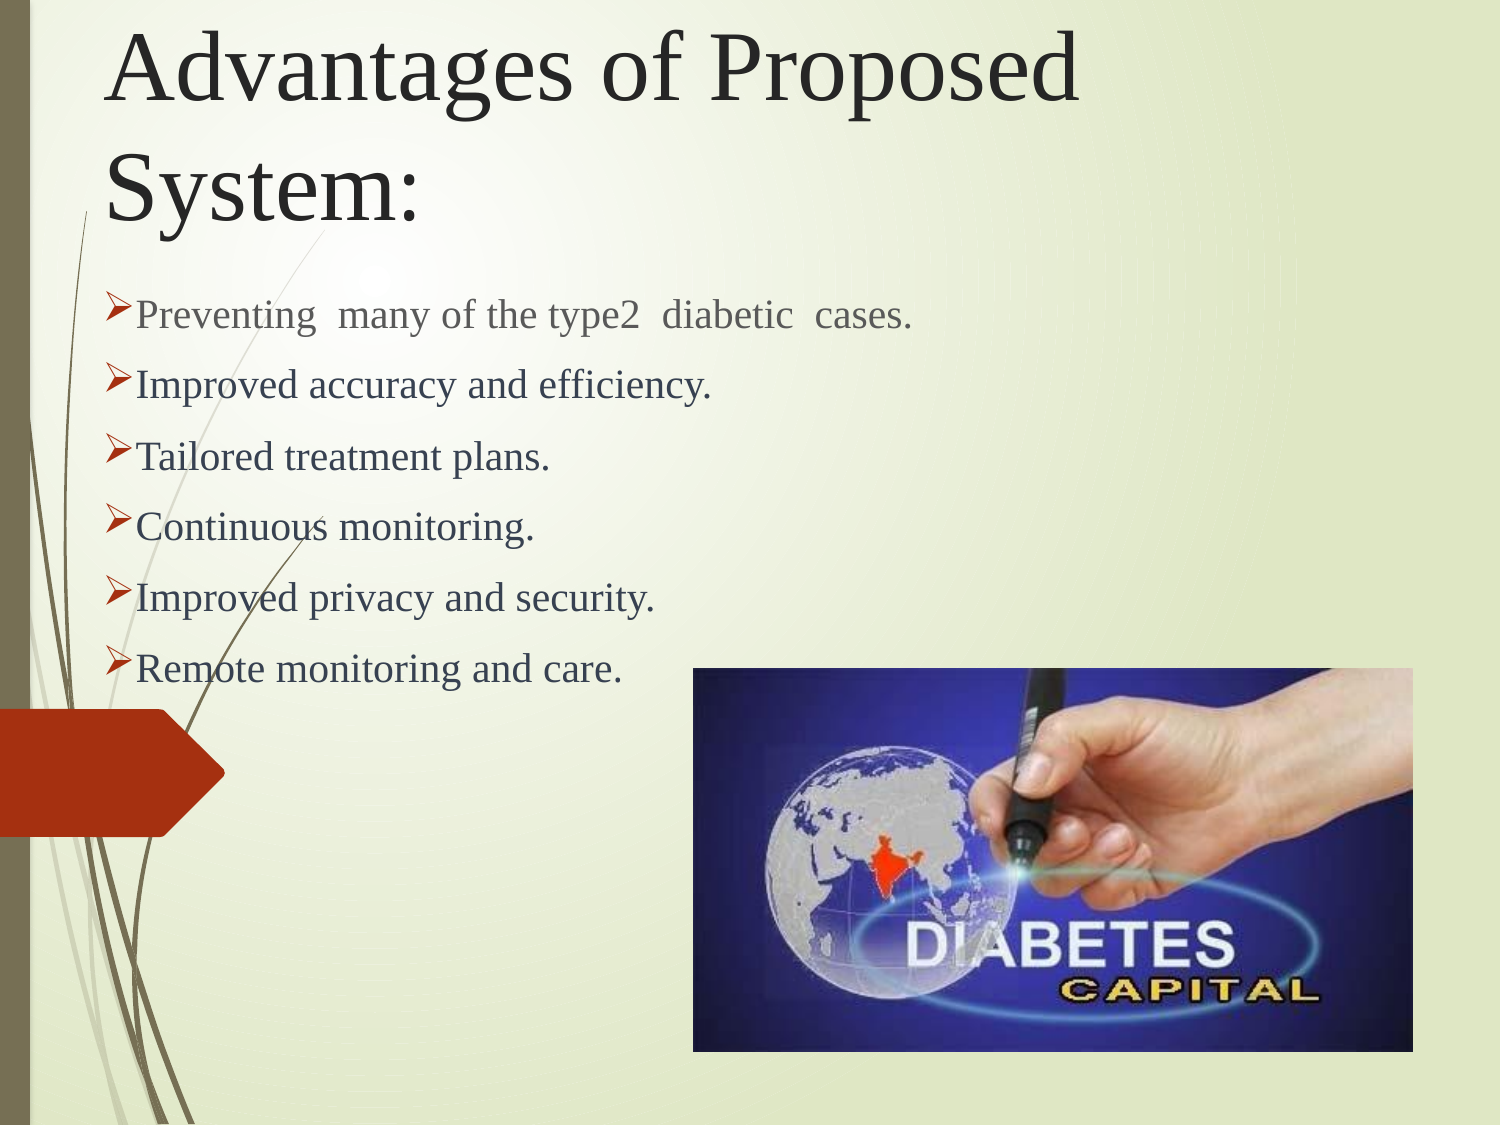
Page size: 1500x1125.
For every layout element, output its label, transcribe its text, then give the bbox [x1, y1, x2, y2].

picture [693, 668, 1413, 1052]
subtitle Preventing many of the type2 diabetic cases. Improved accuracy and efficiency. Tailored treatment plans. Continuous monitoring. Improved privacy and security. Remote monitoring and care. [87, 278, 1376, 882]
title Advantages of Proposed System: [88, 0, 1377, 249]
